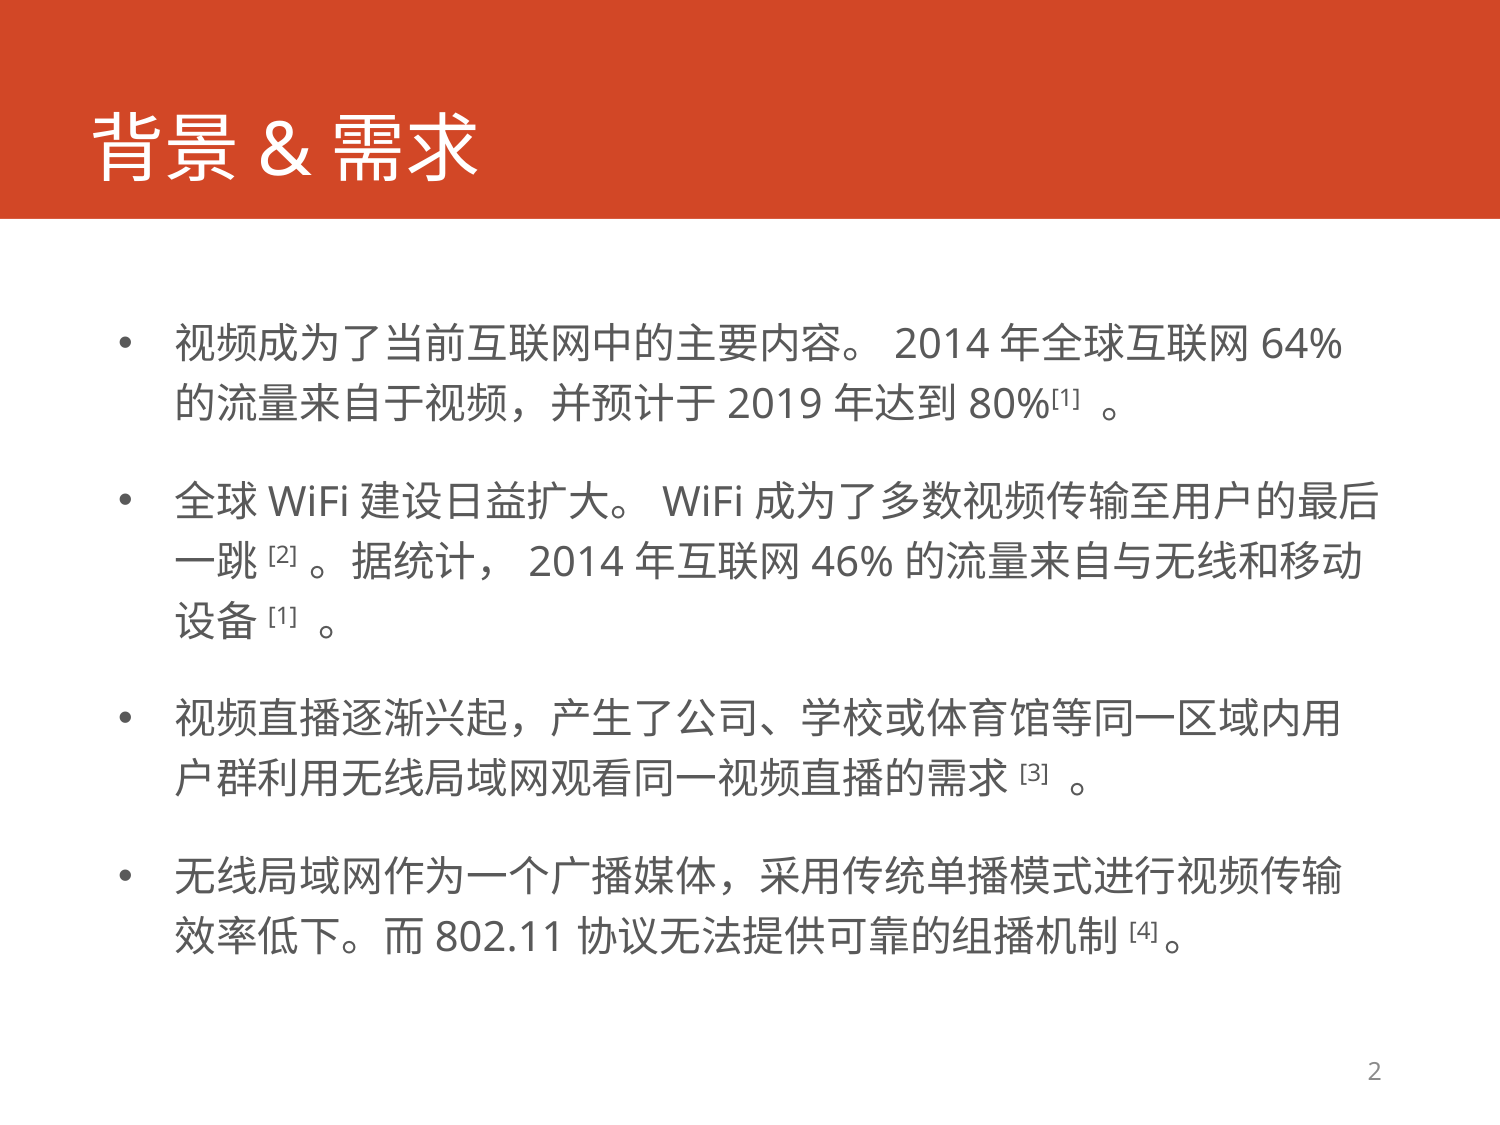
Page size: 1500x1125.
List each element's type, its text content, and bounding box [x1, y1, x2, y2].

slide_number 2 [993, 1042, 1397, 1103]
list 视频成为了当前互联网中的主要内容。2014年全球互联网64%的流量来自于视频，并预计于2019年达到80%[1] 。 全球WiFi建设日益扩大。WiFi成为了多数视频传输至用户的最后一跳[2] 。据统计，2014年互联网46%的流量来自与无线和移动设备[1] 。 视频直播逐渐兴起，产生了公司、学校或体育馆等同一区域内用户群利用无线局域网观看同一视频直播的需求[3] 。 无线局域网作为一个广播媒体，采用传统单播模式进行视频传输效率低下。而802.11协议无法提供可靠的组播机制[4]。 [103, 299, 1397, 1014]
title 背景&需求 [74, 0, 1397, 199]
